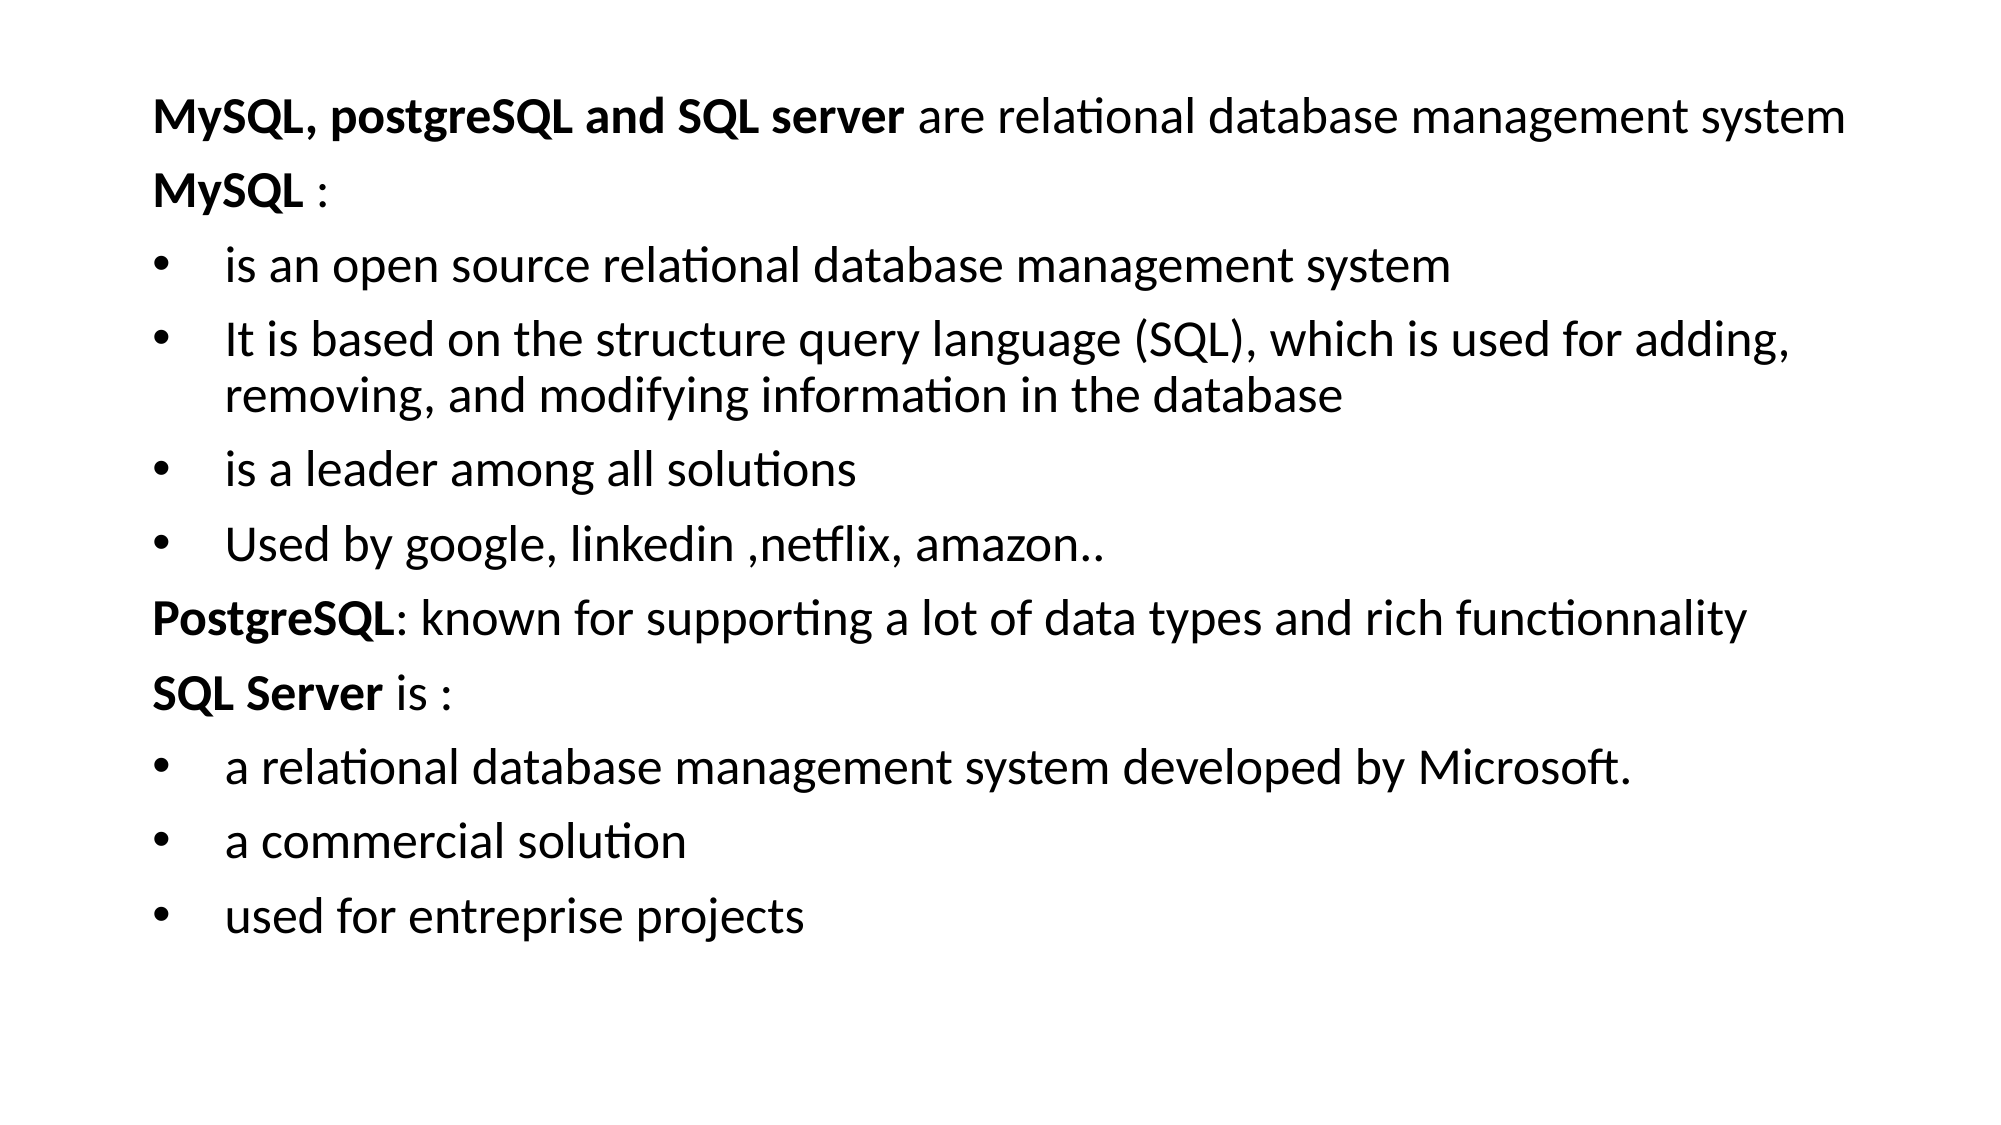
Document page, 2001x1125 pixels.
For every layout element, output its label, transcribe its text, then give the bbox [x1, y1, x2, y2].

list MySQL, postgreSQL and SQL server are relational database management system MySQL : is an open source relational database management system It is based on the structure query language (SQL), which is used for adding, removing, and modifying information in the database is a leader among all solutions Used by google, linkedin ,netflix, amazon.. PostgreSQL: known for supporting a lot of data types and rich functionnality SQL Server is : a relational database management system developed by Microsoft. a commercial solution used for entreprise projects [137, 81, 1863, 1014]
